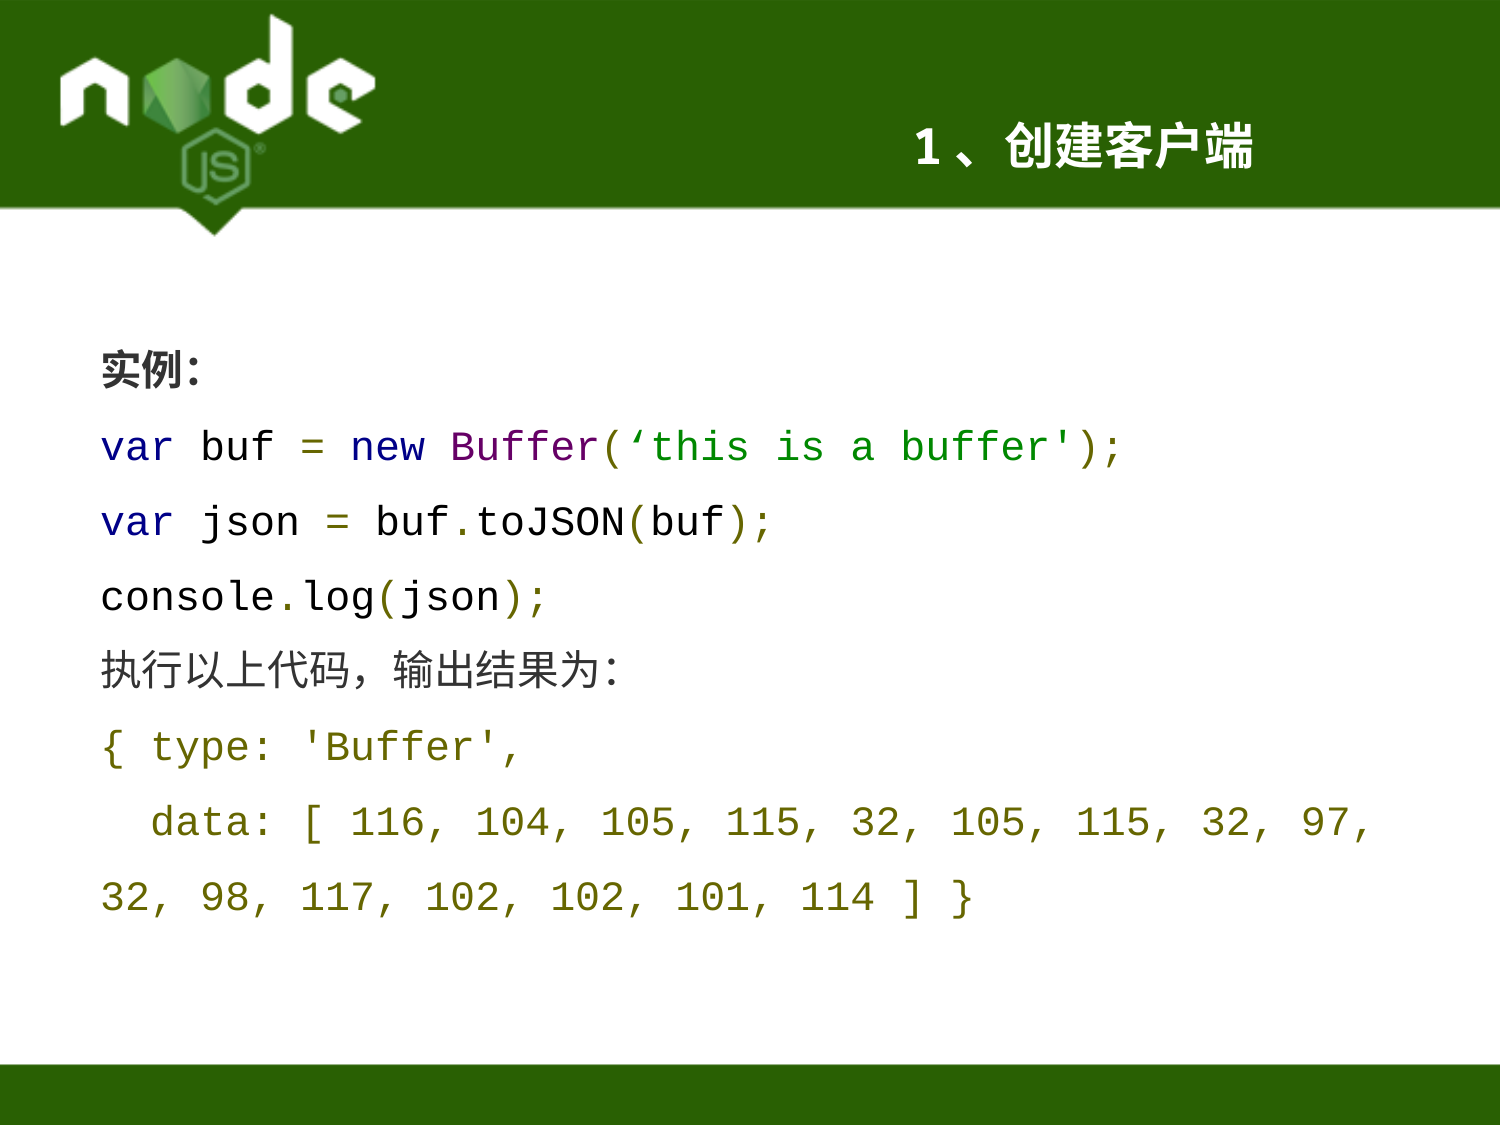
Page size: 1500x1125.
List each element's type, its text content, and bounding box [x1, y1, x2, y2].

text_box 实例： var buf = new Buffer(‘this is a buffer'); var json = buf.toJSON(buf); console.log(json); 执行以上代码，输出结果为： { type: 'Buffer', data: [ 116, 104, 105, 115, 32, 105, 115, 32, 97, 32, 98, 117, 102, 102, 101, 114 ] } [100, 297, 1424, 1016]
text_box 1、创建客户端 [897, 47, 1270, 182]
picture [0, 0, 1500, 1125]
